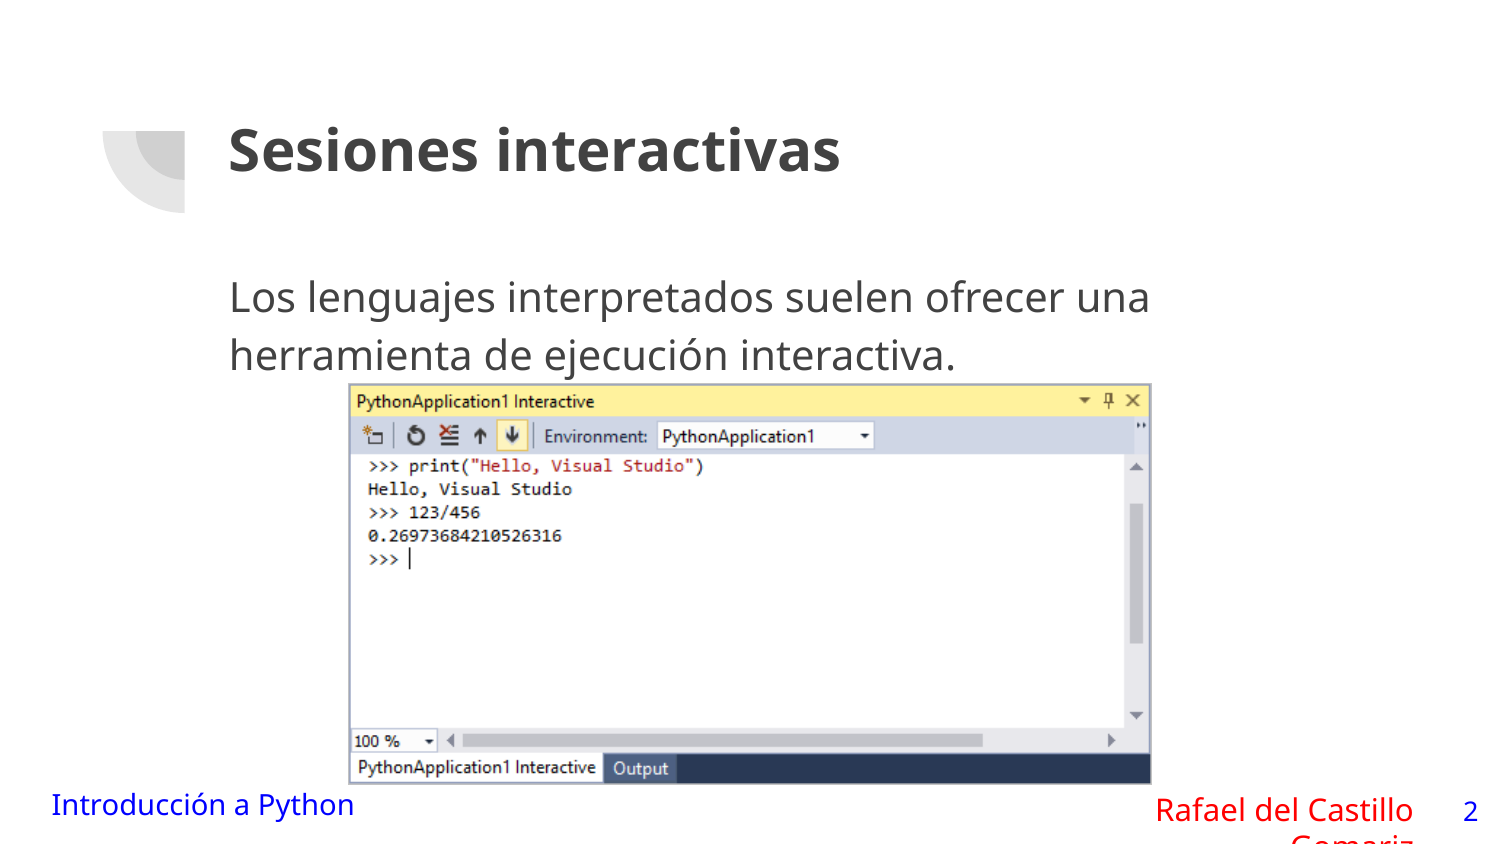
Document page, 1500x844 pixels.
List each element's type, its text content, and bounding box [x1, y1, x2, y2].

picture [348, 382, 1152, 785]
title Sesiones interactivas [213, 98, 1368, 248]
list Los lenguajes interpretados suelen ofrecer una herramienta de ejecución interactiva. [213, 248, 1368, 744]
